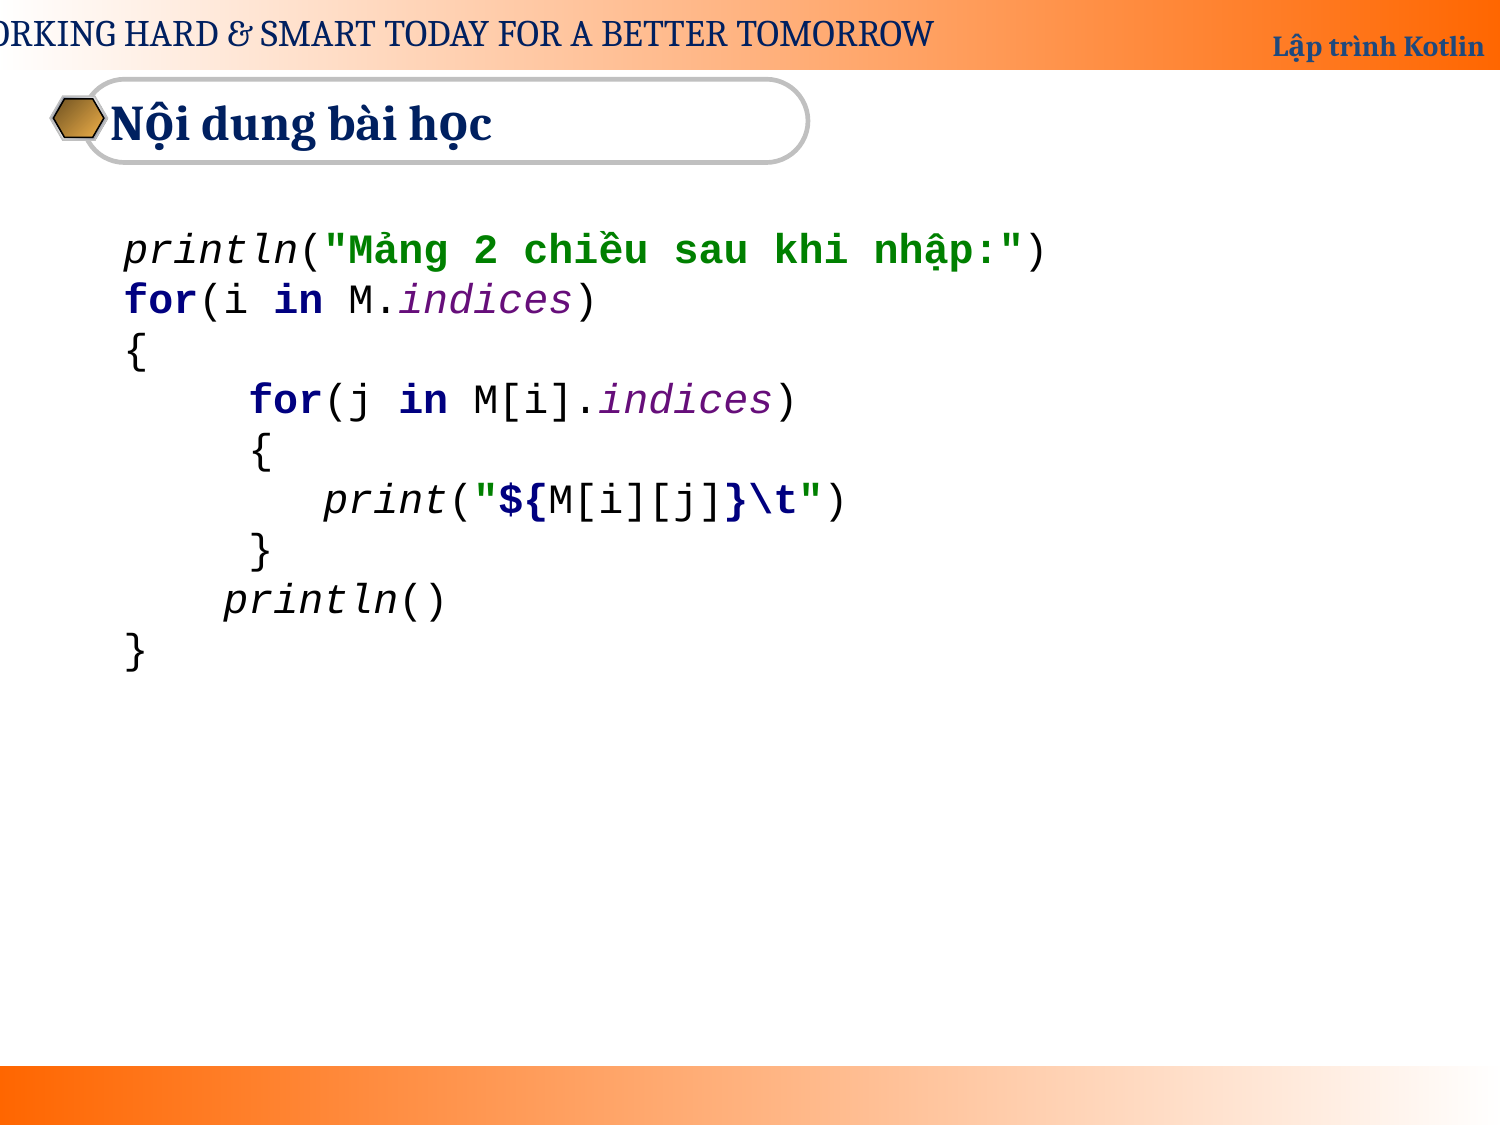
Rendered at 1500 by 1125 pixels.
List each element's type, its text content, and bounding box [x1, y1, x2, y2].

text_box println("Mảng 2 chiều sau khi nhập:") for(i in M.indices) { for(j in M[i].indices) { print("${M[i][j]}\t") } println() } [108, 214, 1064, 680]
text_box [49, 78, 809, 163]
